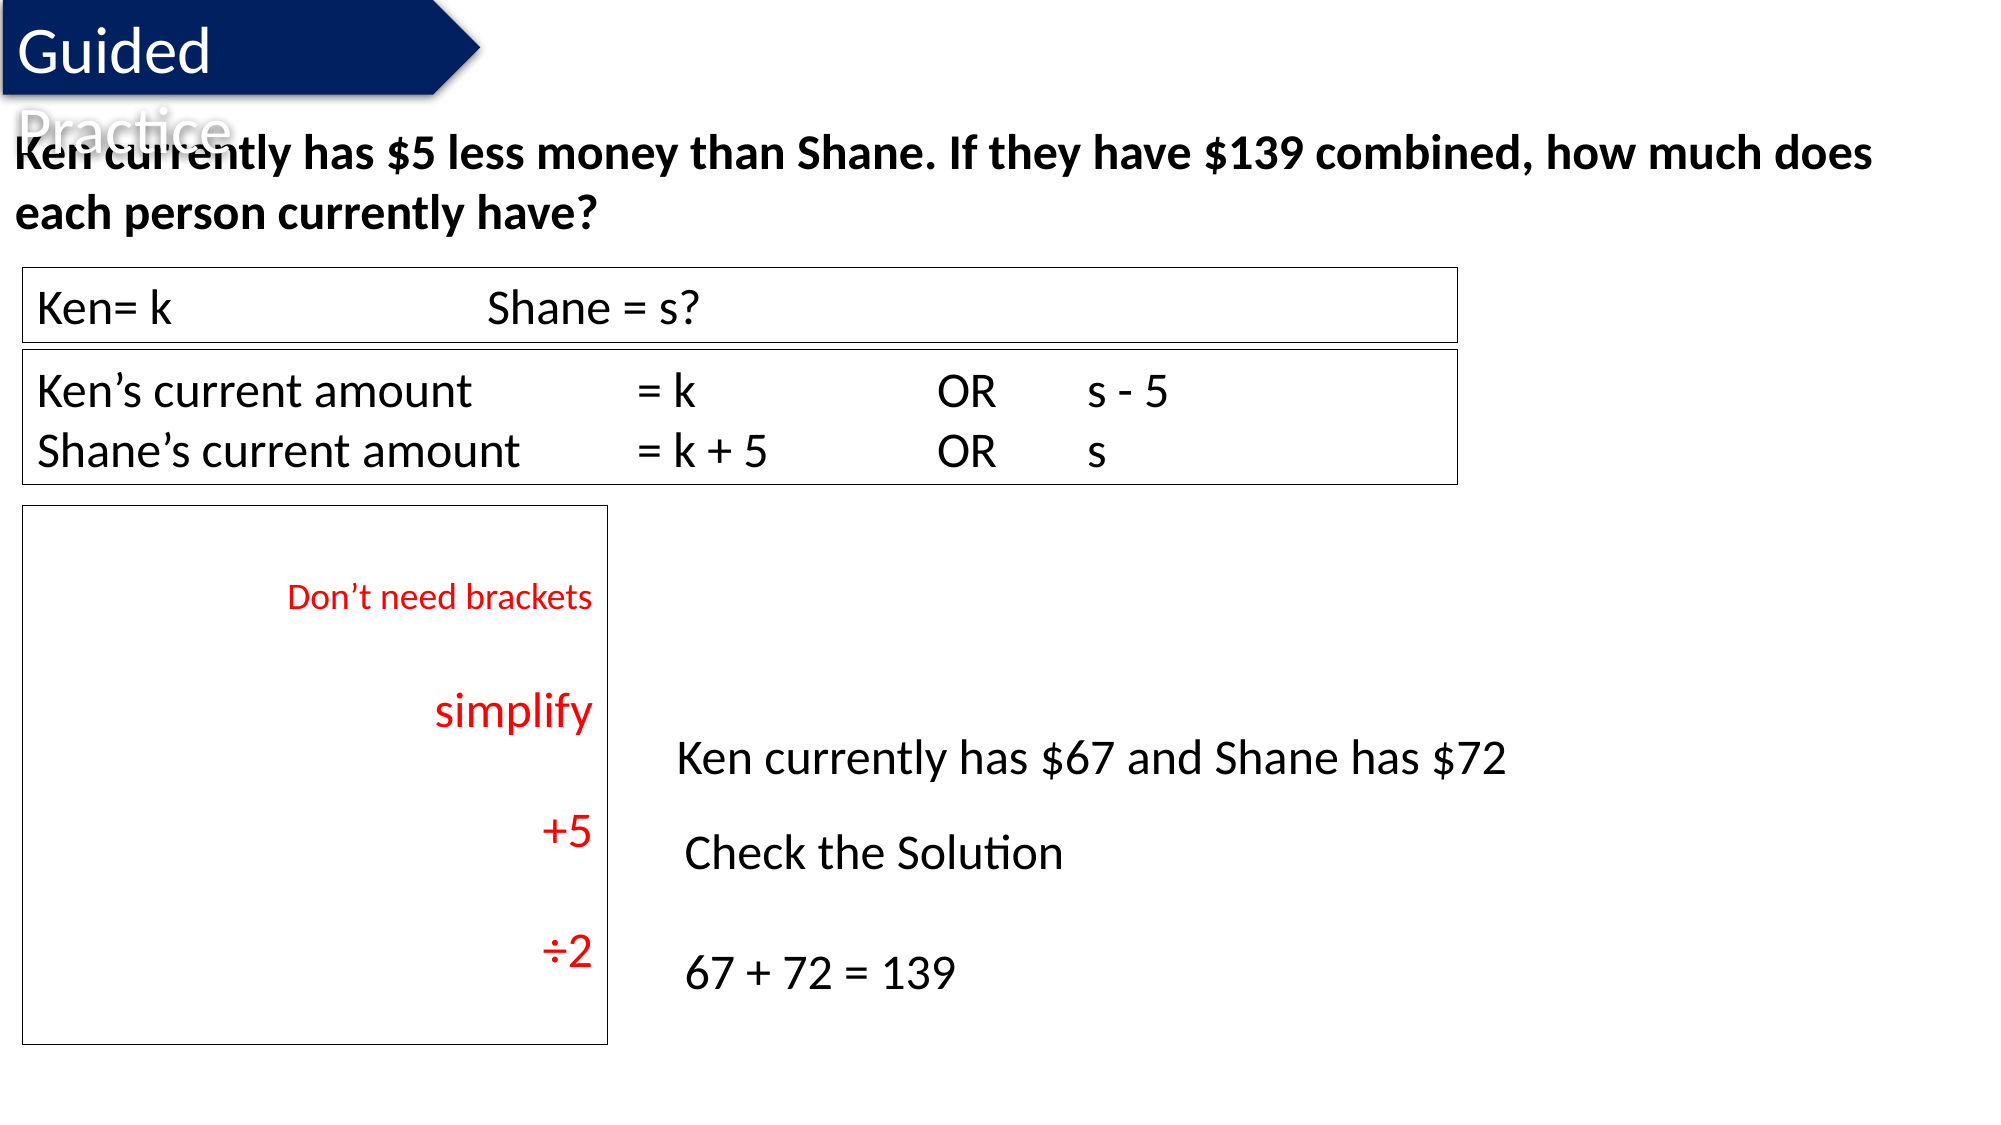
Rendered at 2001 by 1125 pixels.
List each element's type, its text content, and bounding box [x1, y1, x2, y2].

text_box Ken currently has $67 and Shane has $72 [662, 717, 1862, 793]
text_box Check the Solution 67 + 72 = 139 [669, 812, 1523, 1007]
text_box Ken’s current amount = k OR s - 5 Shane’s current amount = k + 5 OR s [22, 349, 1458, 485]
text_box Ken currently has $5 less money than Shane. If they have $139 combined, how much does each person currently have? [0, 112, 1978, 248]
text_box Guided Practice [2, 0, 481, 95]
text_box Ken= k Shane = s? [22, 267, 1458, 343]
